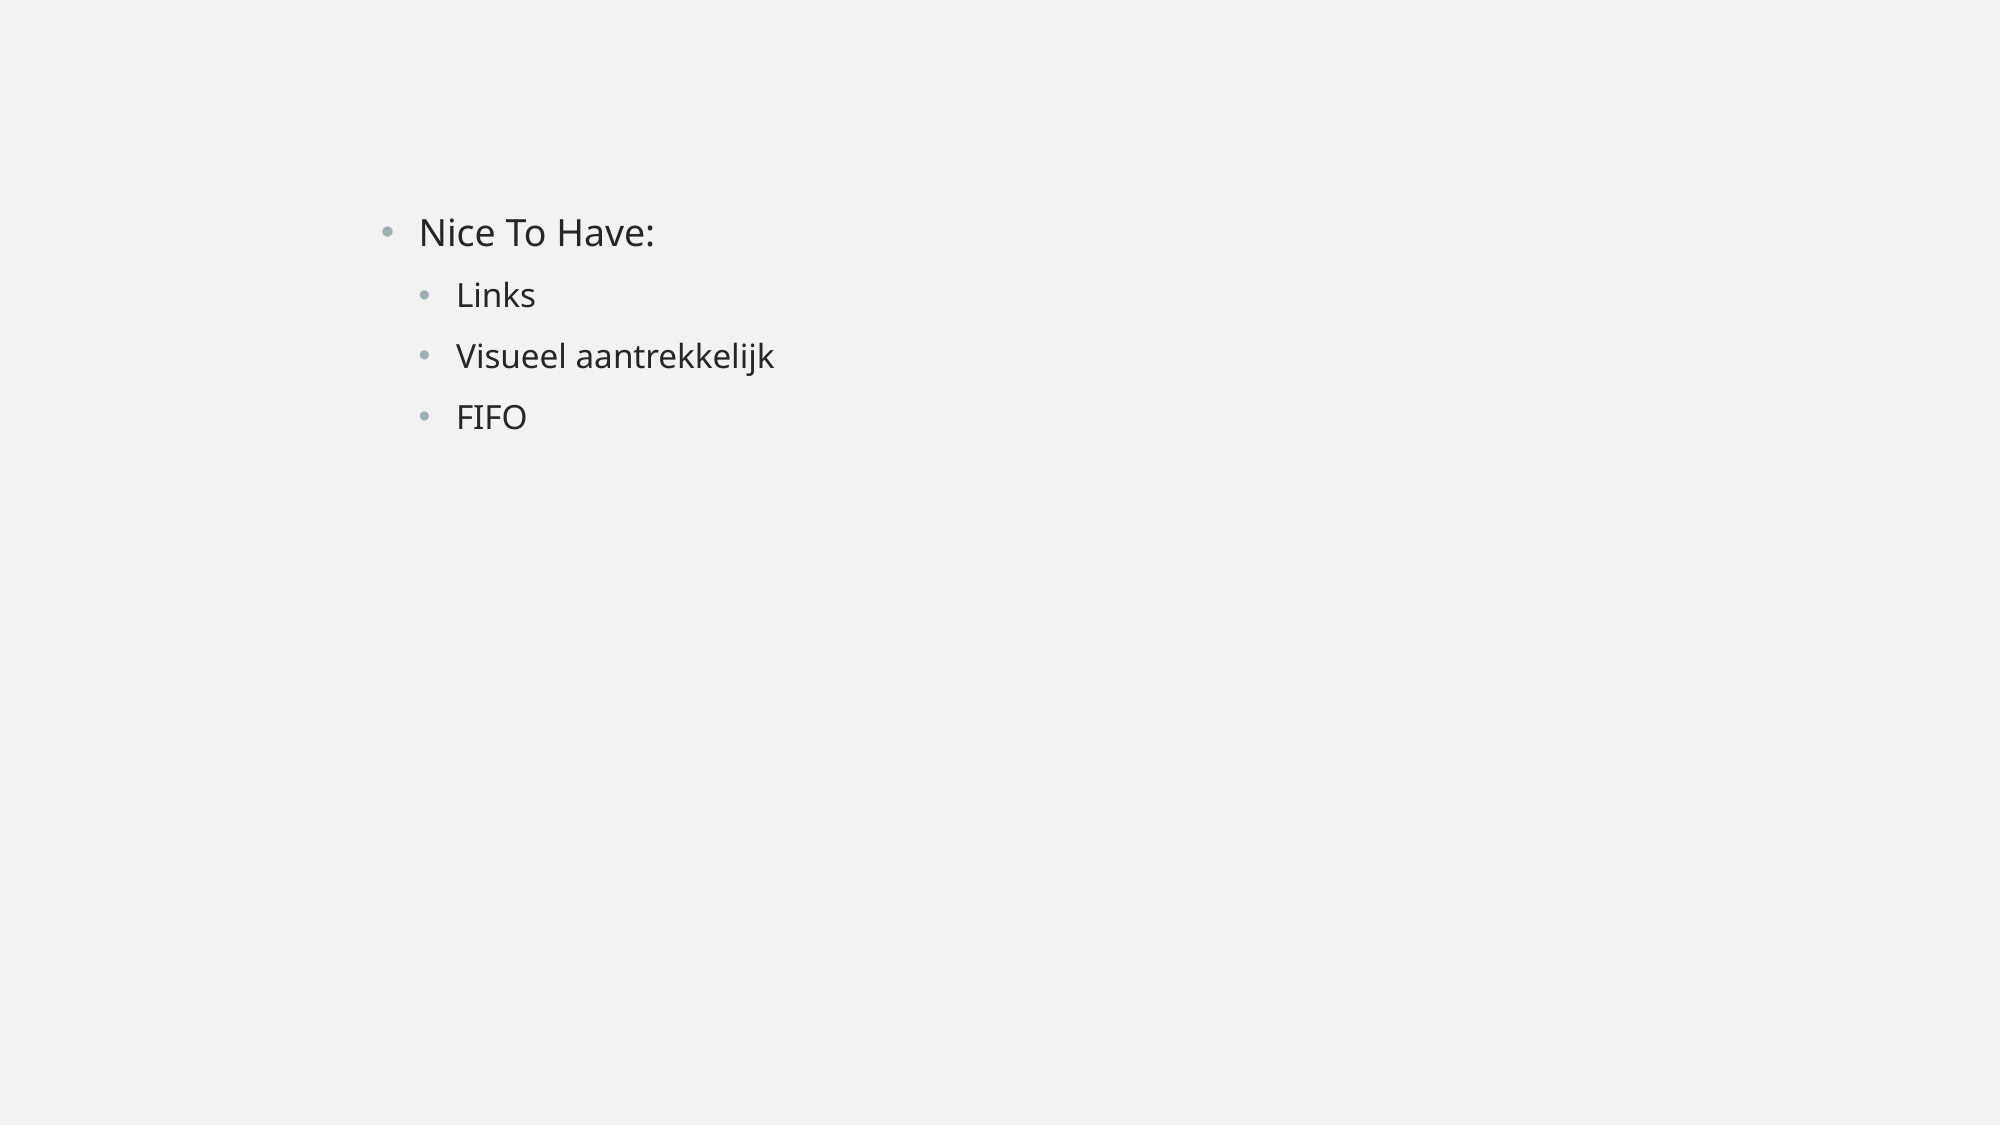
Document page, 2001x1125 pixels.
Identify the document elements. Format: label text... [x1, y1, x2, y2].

list Nice To Have: Links Visueel aantrekkelijk FIFO [366, 201, 1634, 942]
